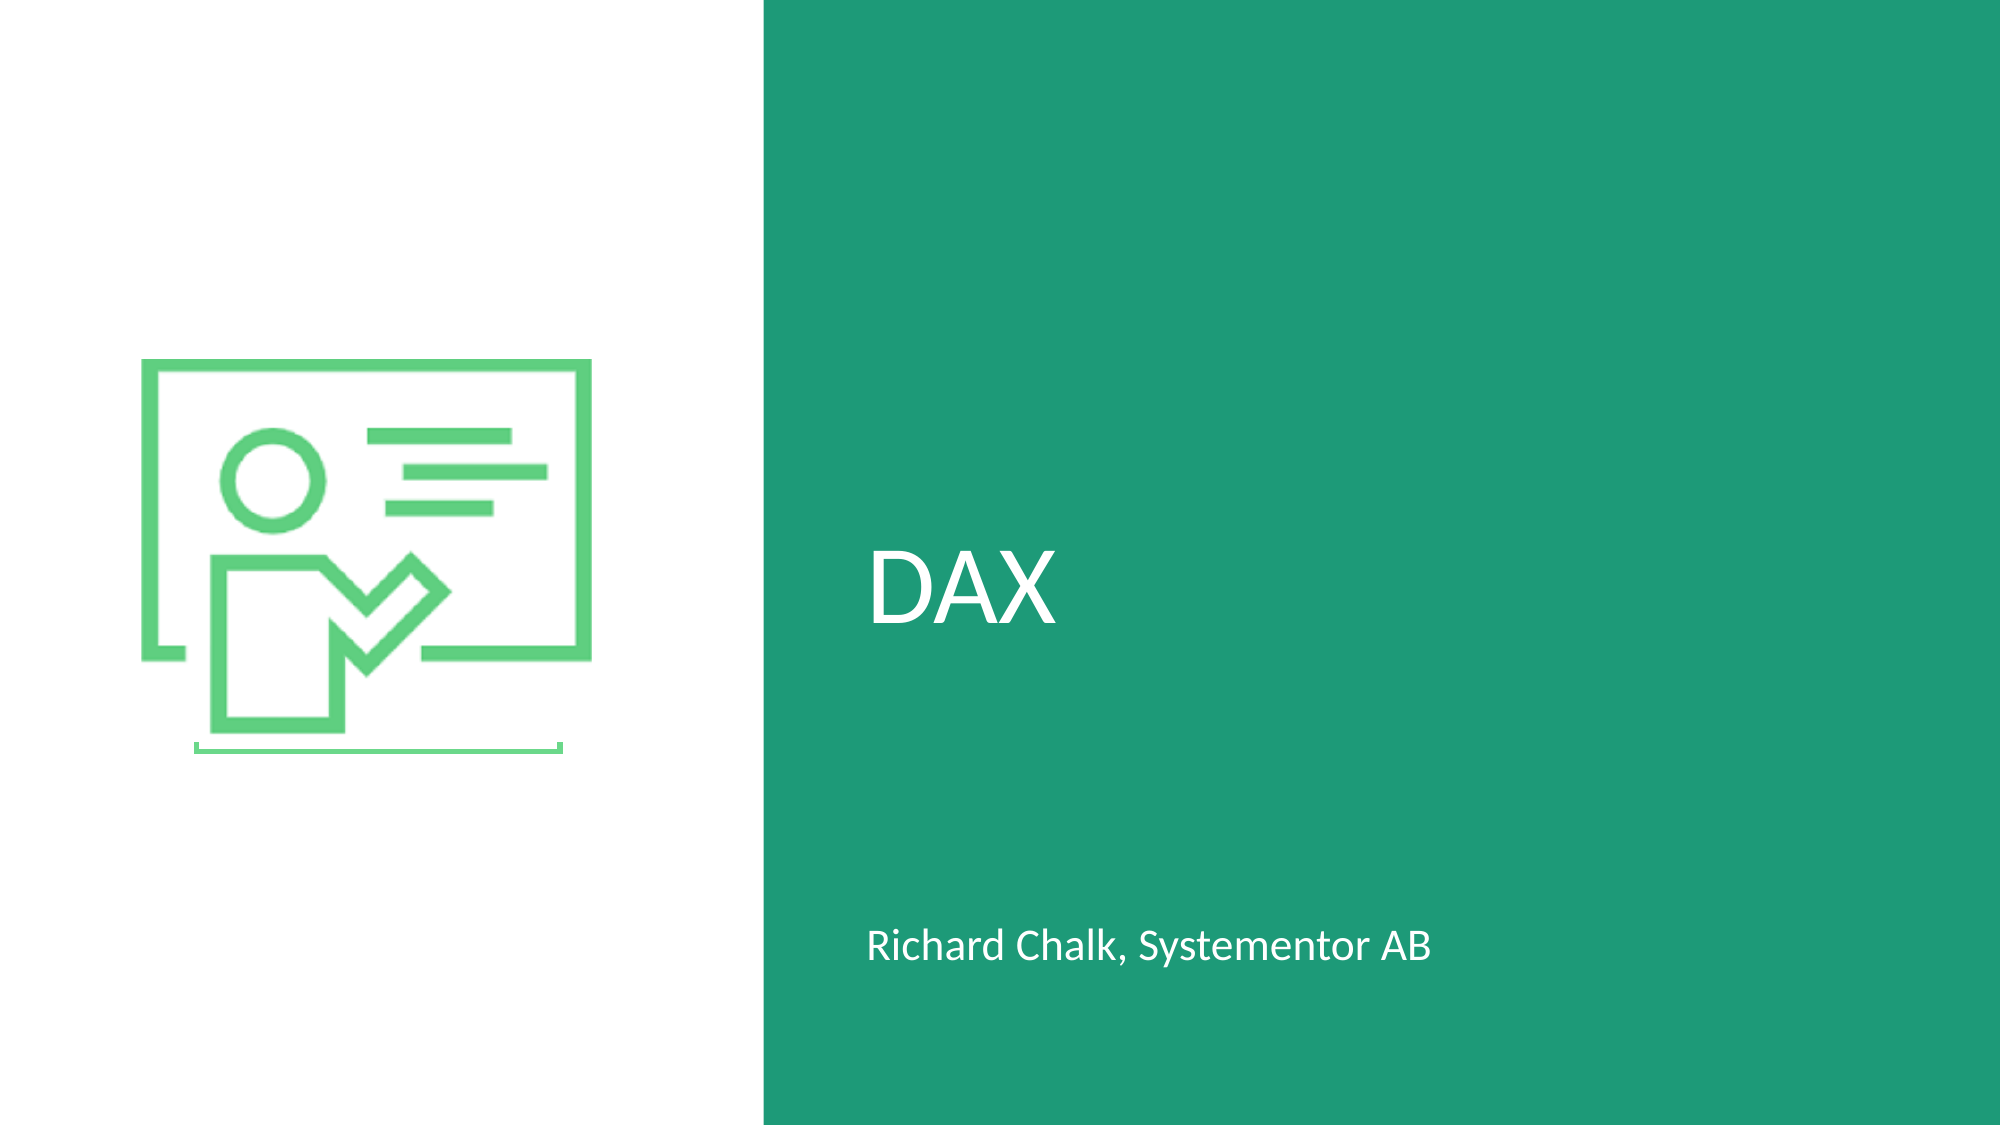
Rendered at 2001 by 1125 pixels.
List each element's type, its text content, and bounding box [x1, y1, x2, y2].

text_box [763, 0, 2000, 1125]
text_box DAX [851, 214, 1959, 652]
text_box Richard Chalk, Systementor AB [851, 673, 1750, 979]
picture [140, 359, 592, 743]
